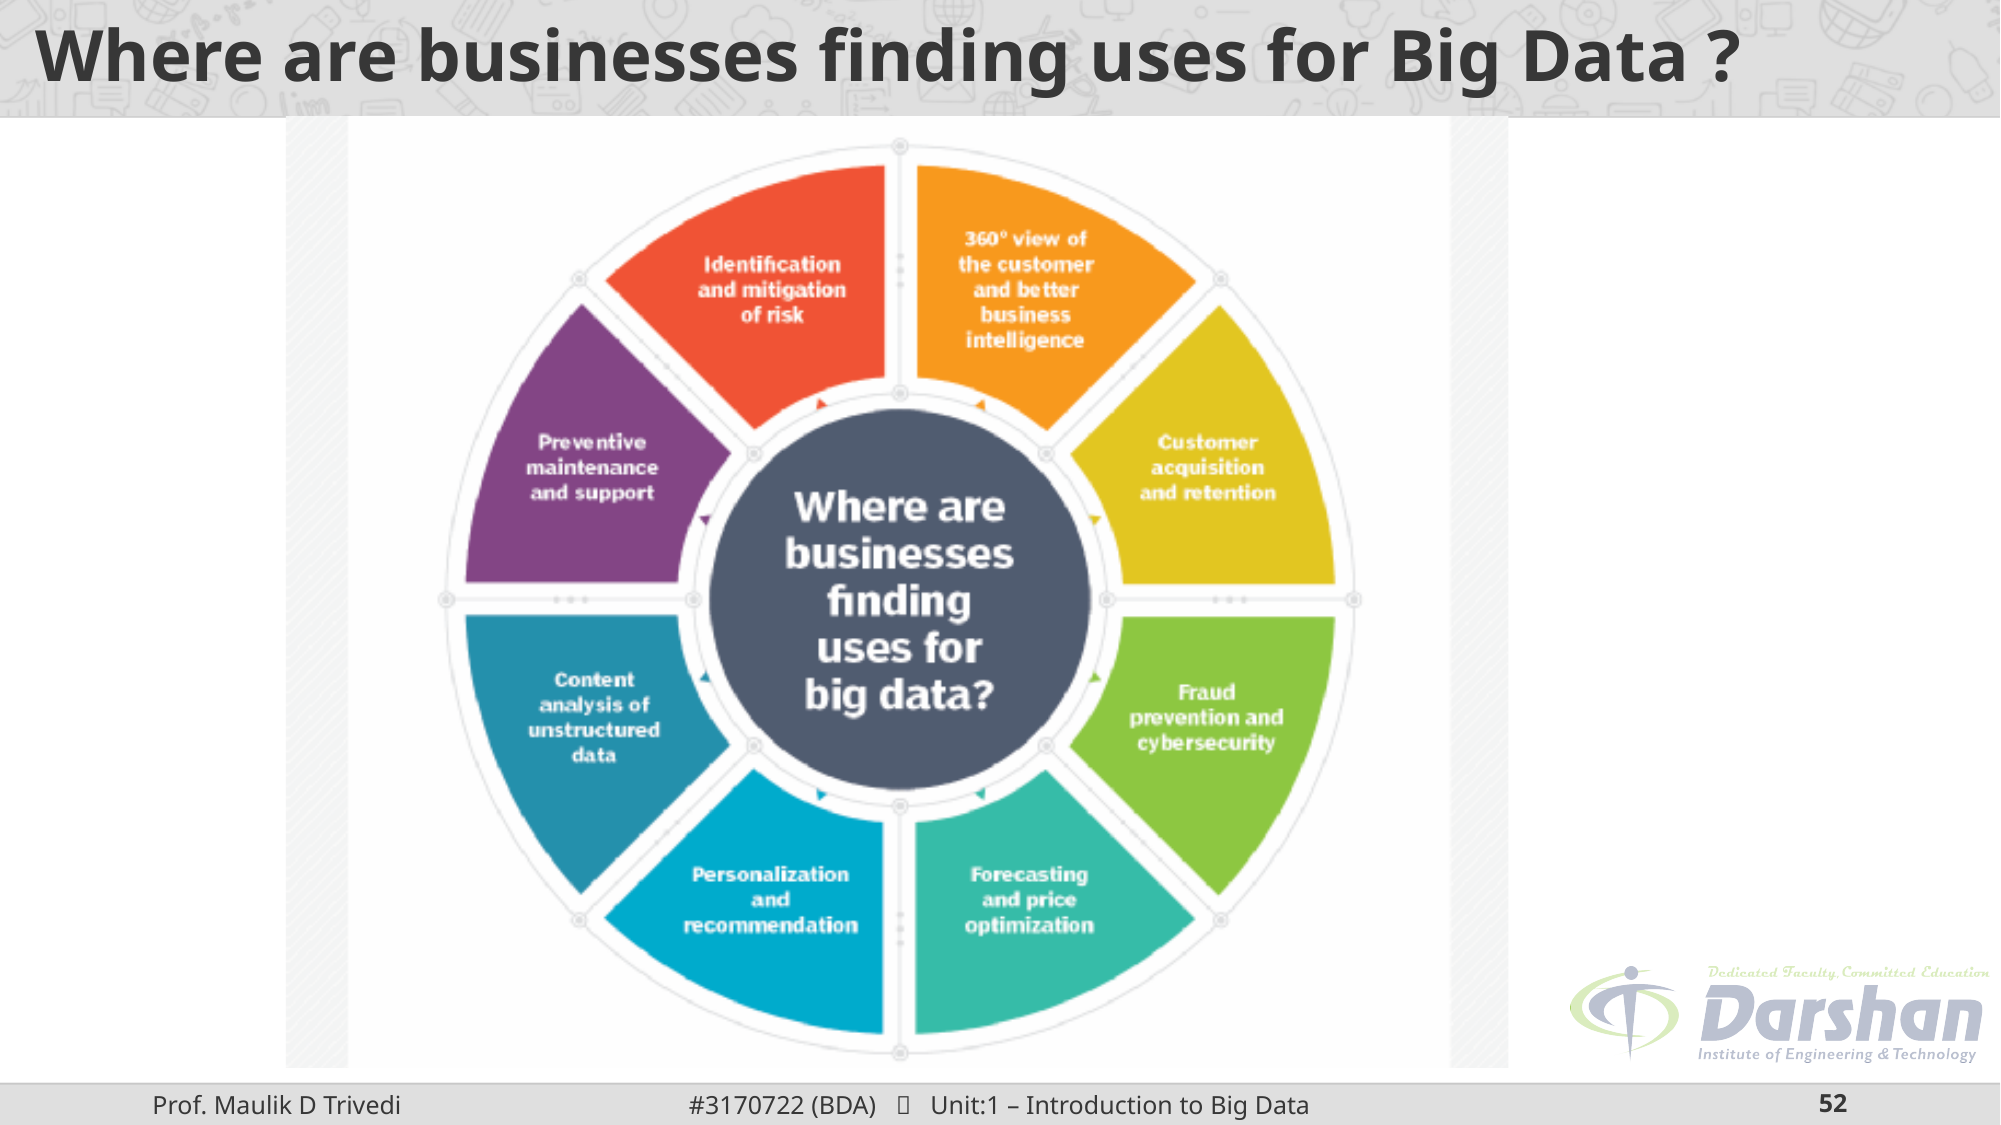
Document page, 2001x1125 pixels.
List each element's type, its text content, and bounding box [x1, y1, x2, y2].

picture [285, 116, 1509, 1068]
title Where are businesses finding uses for Big Data ? [0, 0, 2000, 117]
